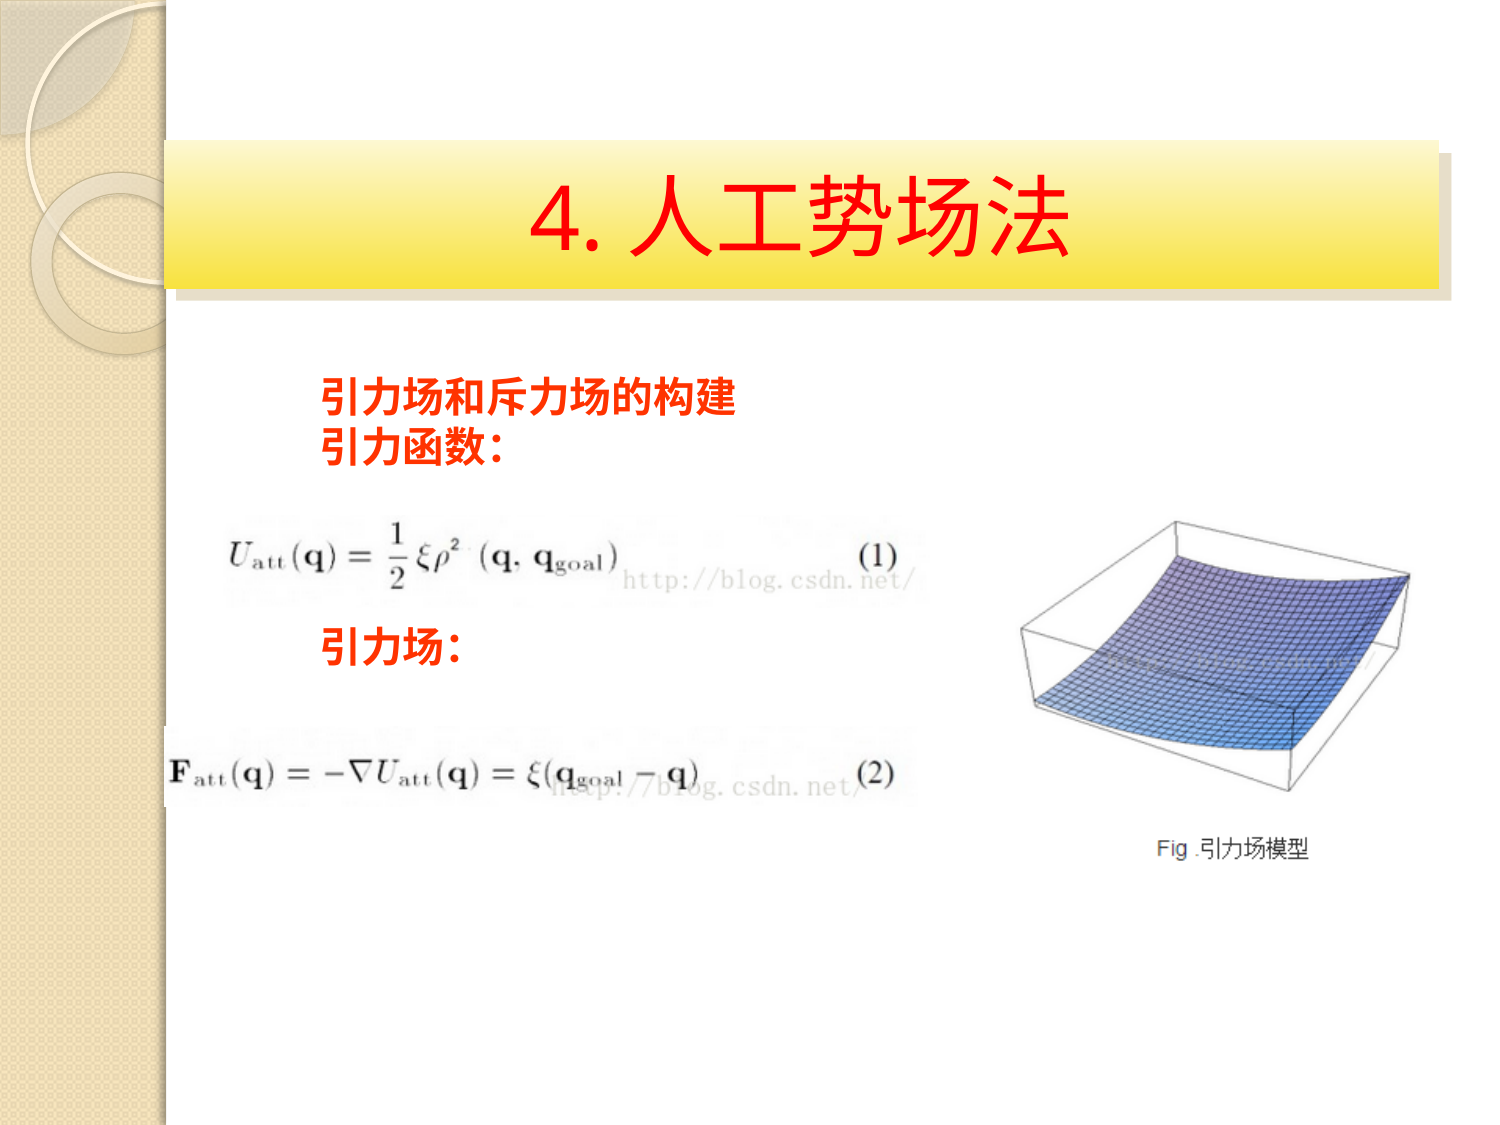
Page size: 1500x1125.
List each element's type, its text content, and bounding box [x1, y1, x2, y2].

picture [972, 515, 1448, 876]
text_box 引力场和斥力场的构建 引力函数： 引力场： [304, 363, 1266, 924]
picture [163, 726, 921, 807]
picture [210, 515, 933, 609]
title 4.人工势场法 [164, 140, 1439, 289]
